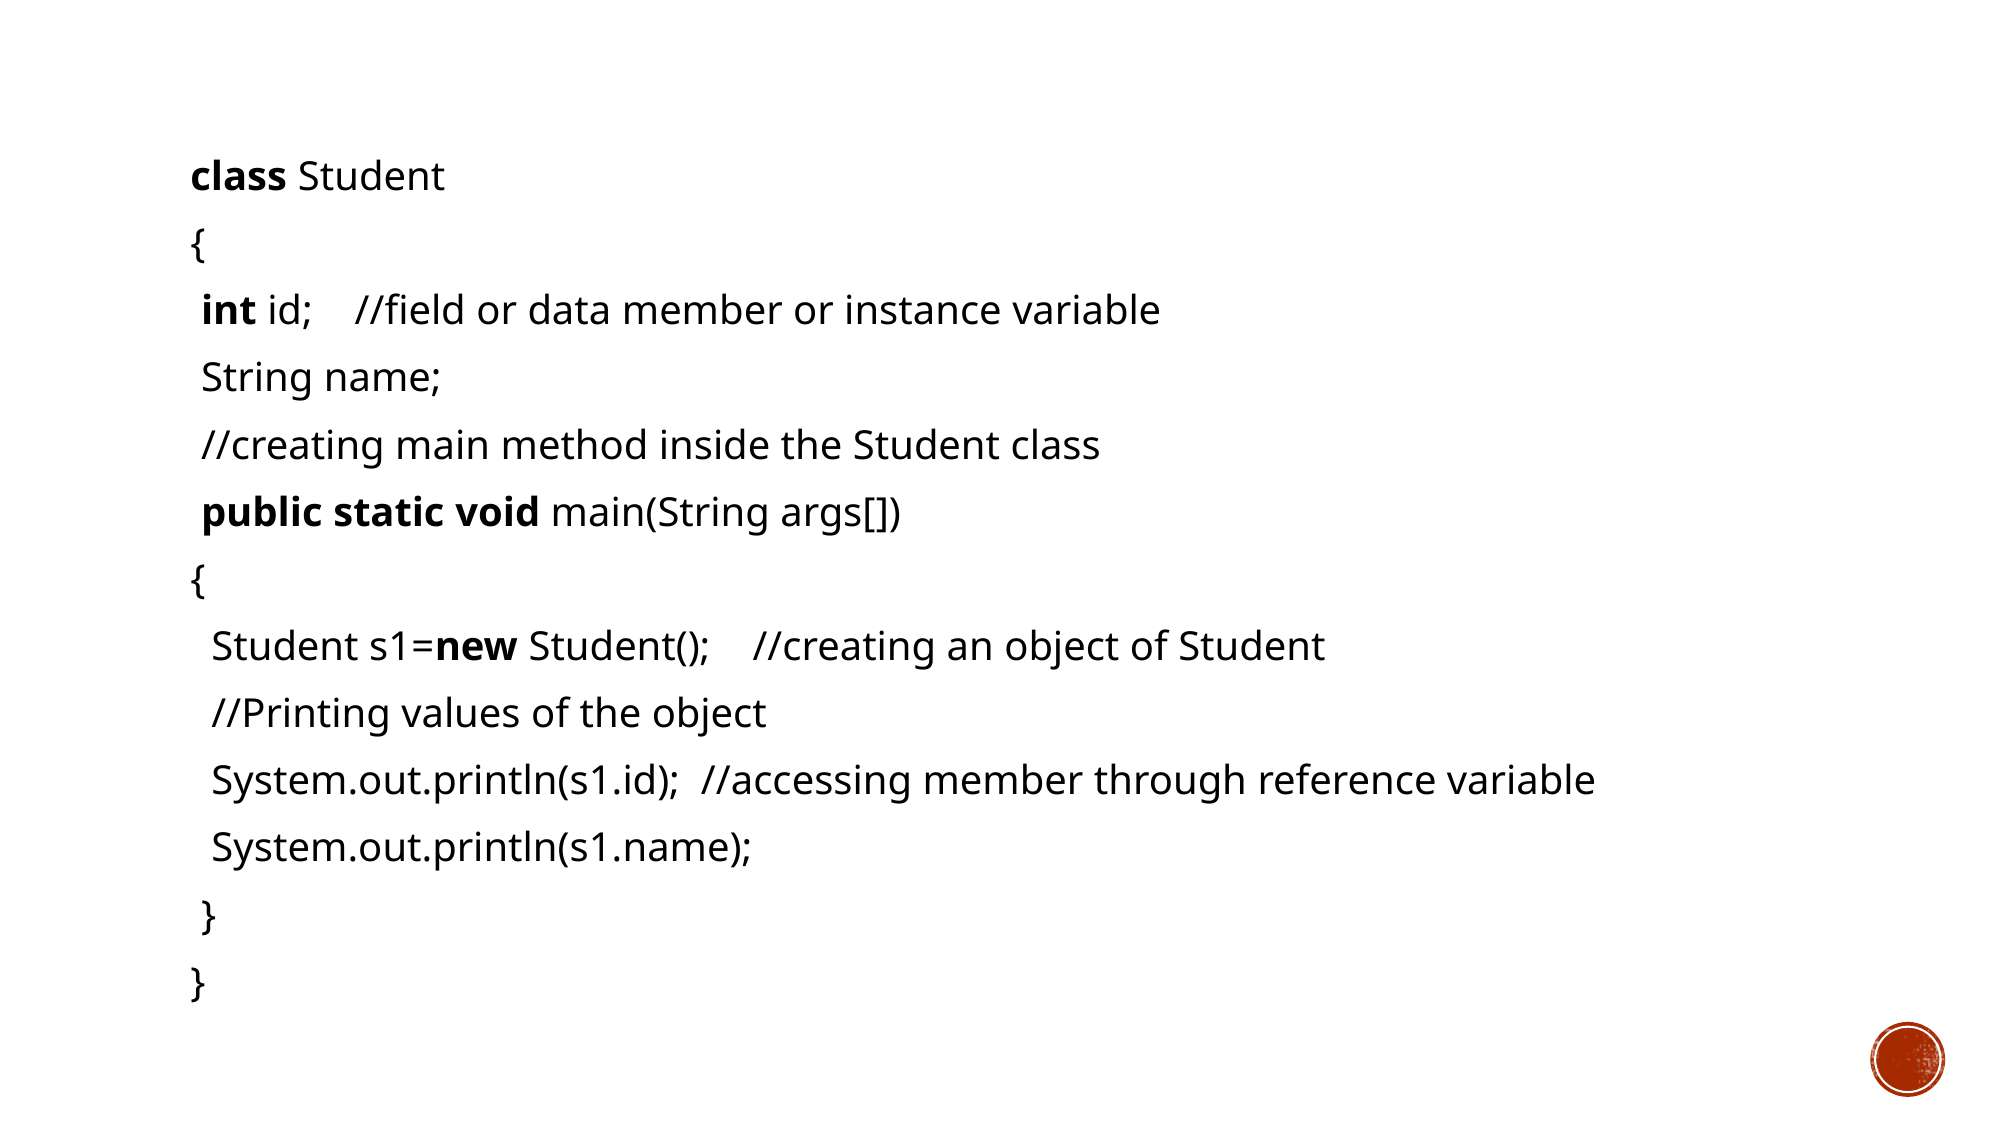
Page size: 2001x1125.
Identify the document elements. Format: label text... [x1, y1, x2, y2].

list class Student { int id; //field or data member or instance variable String name; //creating main method inside the Student class public static void main(String args[]) { Student s1=new Student(); //creating an object of Student //Printing values of the object System.out.println(s1.id); //accessing member through reference variable System.out.println(s1.name); } } [175, 148, 1826, 1013]
